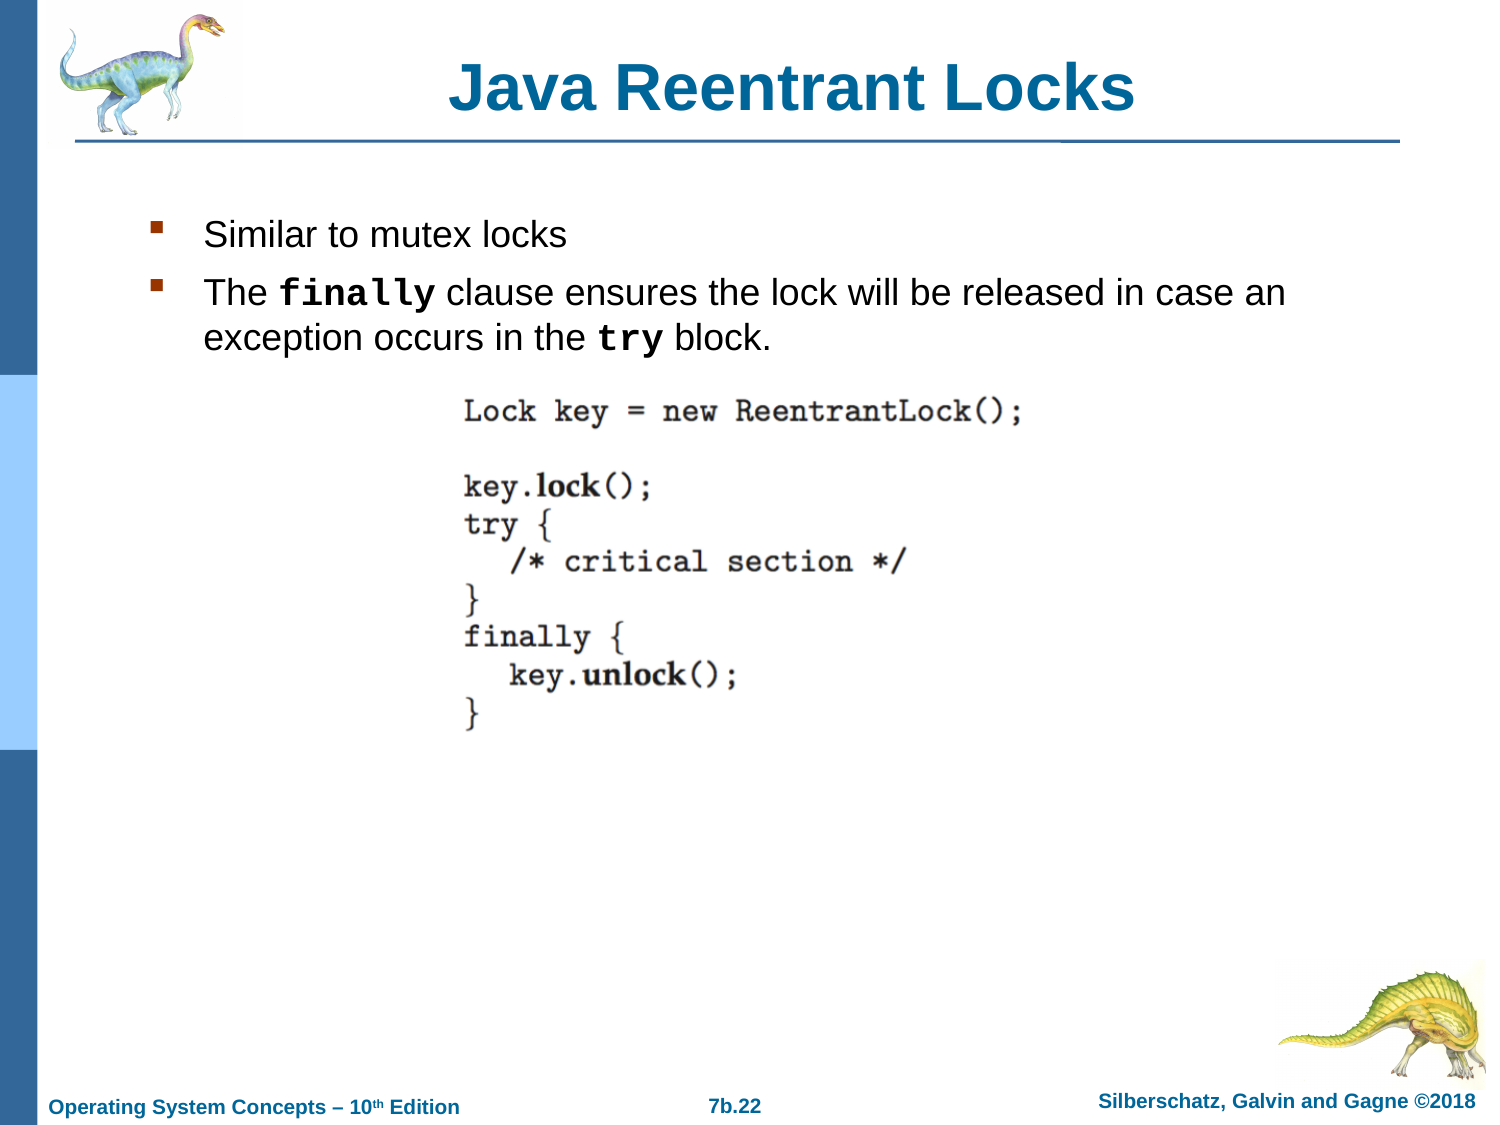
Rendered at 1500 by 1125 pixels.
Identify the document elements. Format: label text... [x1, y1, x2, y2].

picture [46, 0, 243, 149]
title Java Reentrant Locks [160, 36, 1425, 132]
list Similar to mutex locks The finally clause ensures the lock will be released in case an exception occurs in the try block. [132, 202, 1400, 946]
picture [1275, 959, 1486, 1090]
picture [431, 376, 1069, 749]
